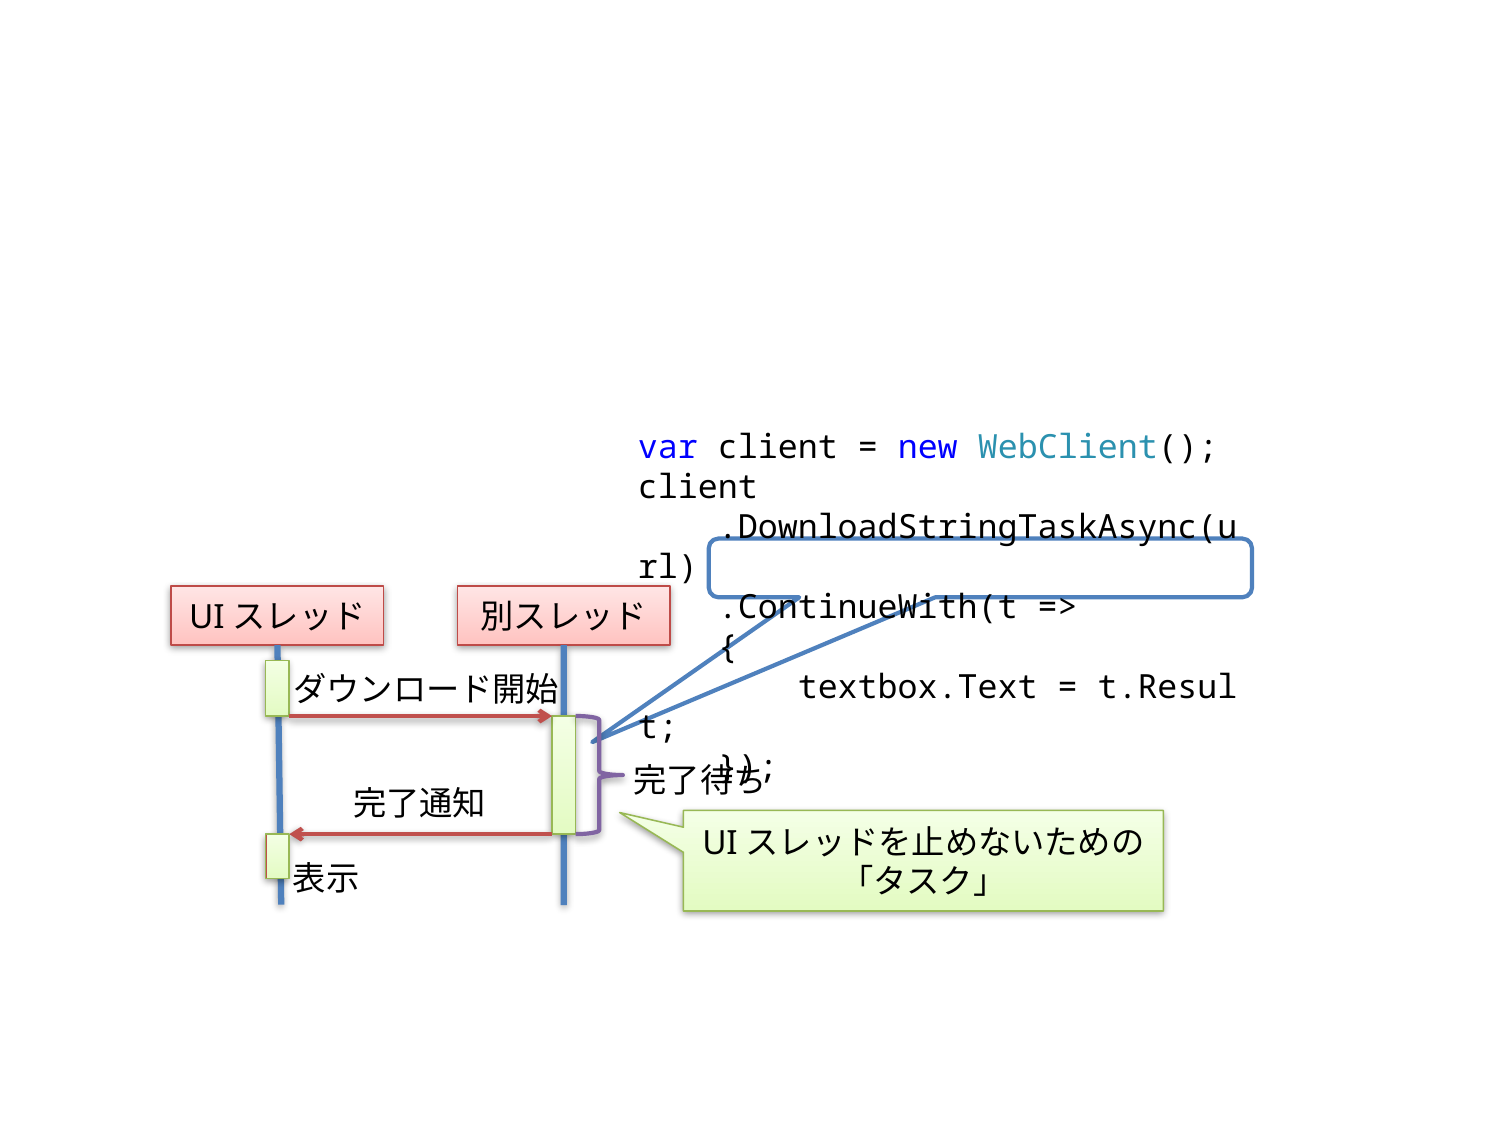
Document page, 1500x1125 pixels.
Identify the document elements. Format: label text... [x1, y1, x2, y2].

text_box 別スレッド [457, 585, 671, 646]
text_box var client = new WebClient(); client .DownloadStringTaskAsync(url) .ContinueWith(t => { textbox.Text = t.Result; }); [637, 418, 1253, 793]
text_box [286, 840, 290, 879]
text_box [551, 716, 559, 835]
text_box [277, 644, 282, 905]
text_box 完了通知 [338, 775, 502, 830]
text_box UIスレッド [170, 585, 384, 646]
text_box 完了待ち [619, 751, 782, 807]
text_box ダウンロード開始 [568, 660, 574, 716]
text_box 表示 [286, 849, 375, 905]
text_box [265, 660, 272, 717]
text_box ダウンロード開始 [286, 660, 559, 716]
text_box [575, 713, 619, 837]
text_box [265, 833, 272, 879]
text_box [606, 708, 637, 739]
text_box UIスレッドを止めないための「タスク」 [618, 809, 1165, 912]
